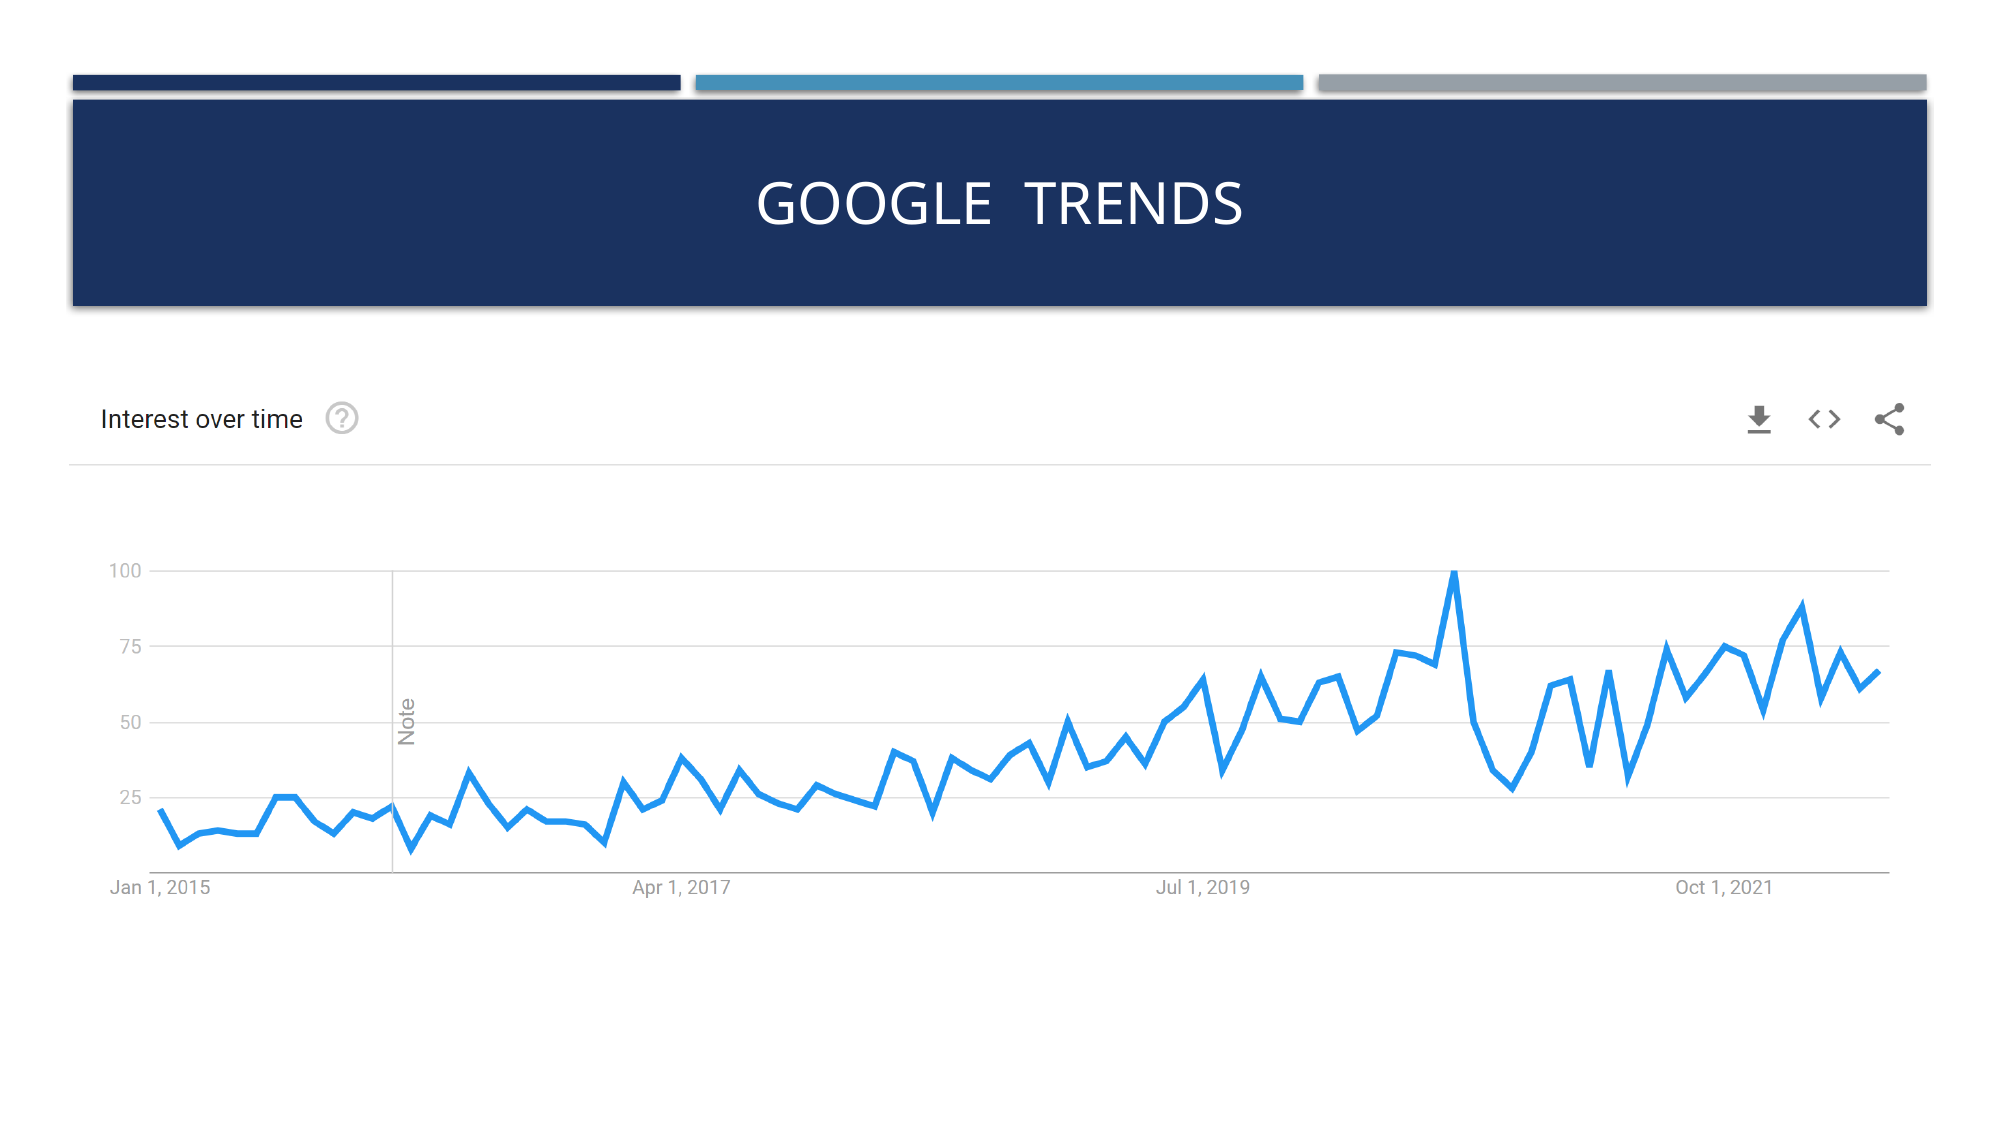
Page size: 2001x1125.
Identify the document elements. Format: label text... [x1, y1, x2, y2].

title Google trends [95, 119, 1905, 282]
picture [68, 378, 1931, 1006]
